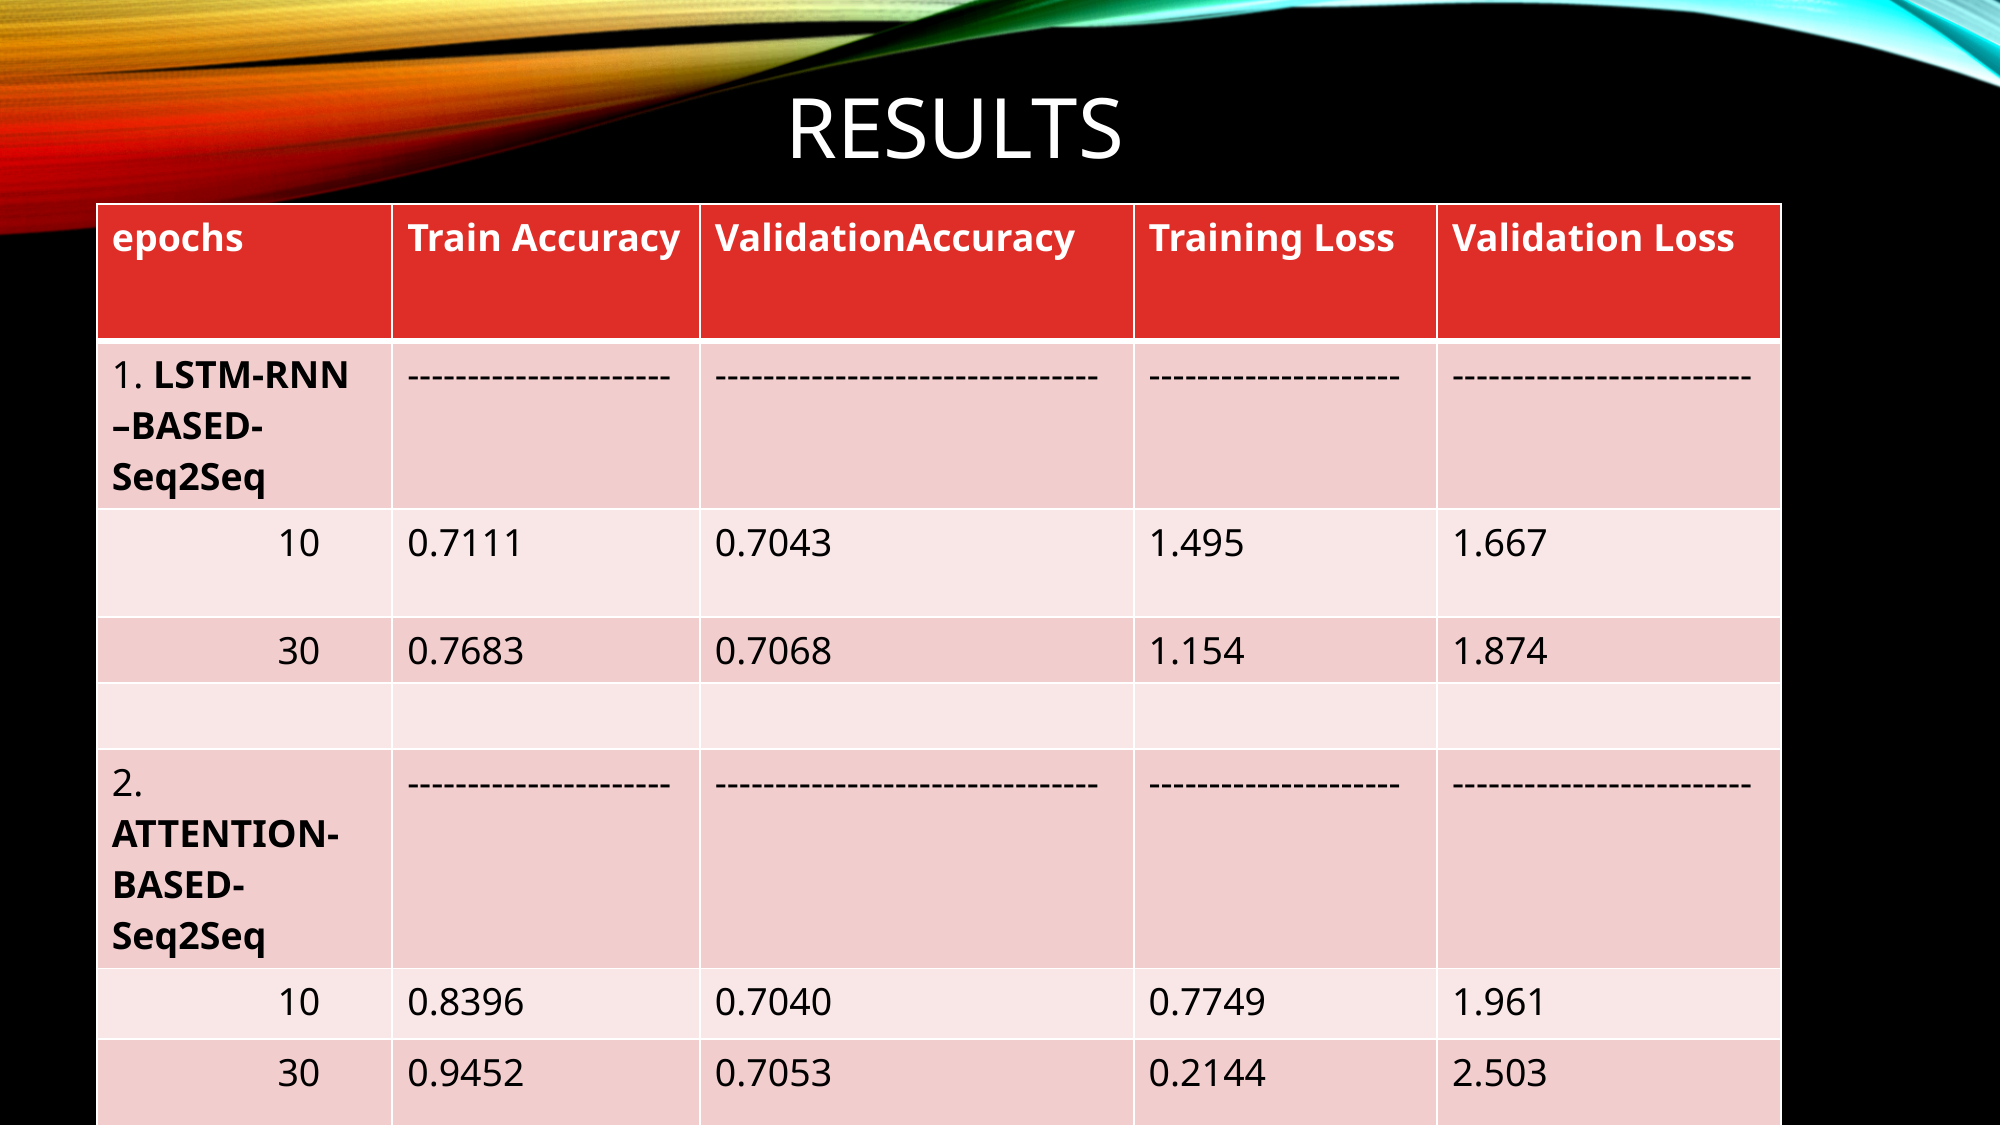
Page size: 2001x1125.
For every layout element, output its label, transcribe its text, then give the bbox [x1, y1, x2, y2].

table_cell ---------------------- [393, 750, 699, 968]
table_cell 1.667 [1438, 510, 1780, 616]
table_cell 1. LSTM-RNN –BASED-Seq2Seq [98, 344, 391, 508]
table_cell ---------------------- [393, 344, 699, 508]
table_header epochs [98, 205, 391, 338]
table_cell 0.7749 [1135, 969, 1436, 1038]
table_cell 10 [98, 969, 391, 1038]
table_cell -------------------------------- [701, 344, 1133, 508]
table_cell --------------------- [1135, 750, 1436, 968]
table_cell 1.495 [1135, 510, 1436, 616]
table_cell 30 [98, 618, 391, 682]
table_cell [701, 684, 1133, 748]
table_cell -------------------------------- [701, 750, 1133, 968]
picture [0, 0, 2000, 237]
table_cell [393, 684, 699, 748]
table_cell 2.503 [1438, 1040, 1780, 1125]
table_cell ------------------------- [1438, 750, 1780, 968]
table_cell [98, 684, 391, 748]
table_cell [1438, 684, 1780, 748]
table_header Validation Loss [1438, 205, 1780, 338]
table_cell 0.7068 [701, 618, 1133, 682]
table_cell 30 [98, 1040, 391, 1125]
table_cell 10 [98, 510, 391, 616]
table_cell 0.9452 [393, 1040, 699, 1125]
table_cell 0.7683 [393, 618, 699, 682]
table_header Train Accuracy [393, 205, 699, 338]
table_cell 2. ATTENTION-BASED-Seq2Seq [98, 750, 391, 968]
table_cell --------------------- [1135, 344, 1436, 508]
table_cell 0.7053 [701, 1040, 1133, 1125]
table_cell 0.7040 [701, 969, 1133, 1038]
table_cell 0.8396 [393, 969, 699, 1038]
table_cell ------------------------- [1438, 344, 1780, 508]
table_cell 1.154 [1135, 618, 1436, 682]
title Results [248, 75, 1661, 203]
table_header Training Loss [1135, 205, 1436, 338]
table_cell 1.874 [1438, 618, 1780, 682]
table_cell 0.7111 [393, 510, 699, 616]
table_cell 0.2144 [1135, 1040, 1436, 1125]
table_cell [1135, 684, 1436, 748]
table_header ValidationAccuracy [701, 205, 1133, 338]
table_cell 0.7043 [701, 510, 1133, 616]
table_cell 1.961 [1438, 969, 1780, 1038]
